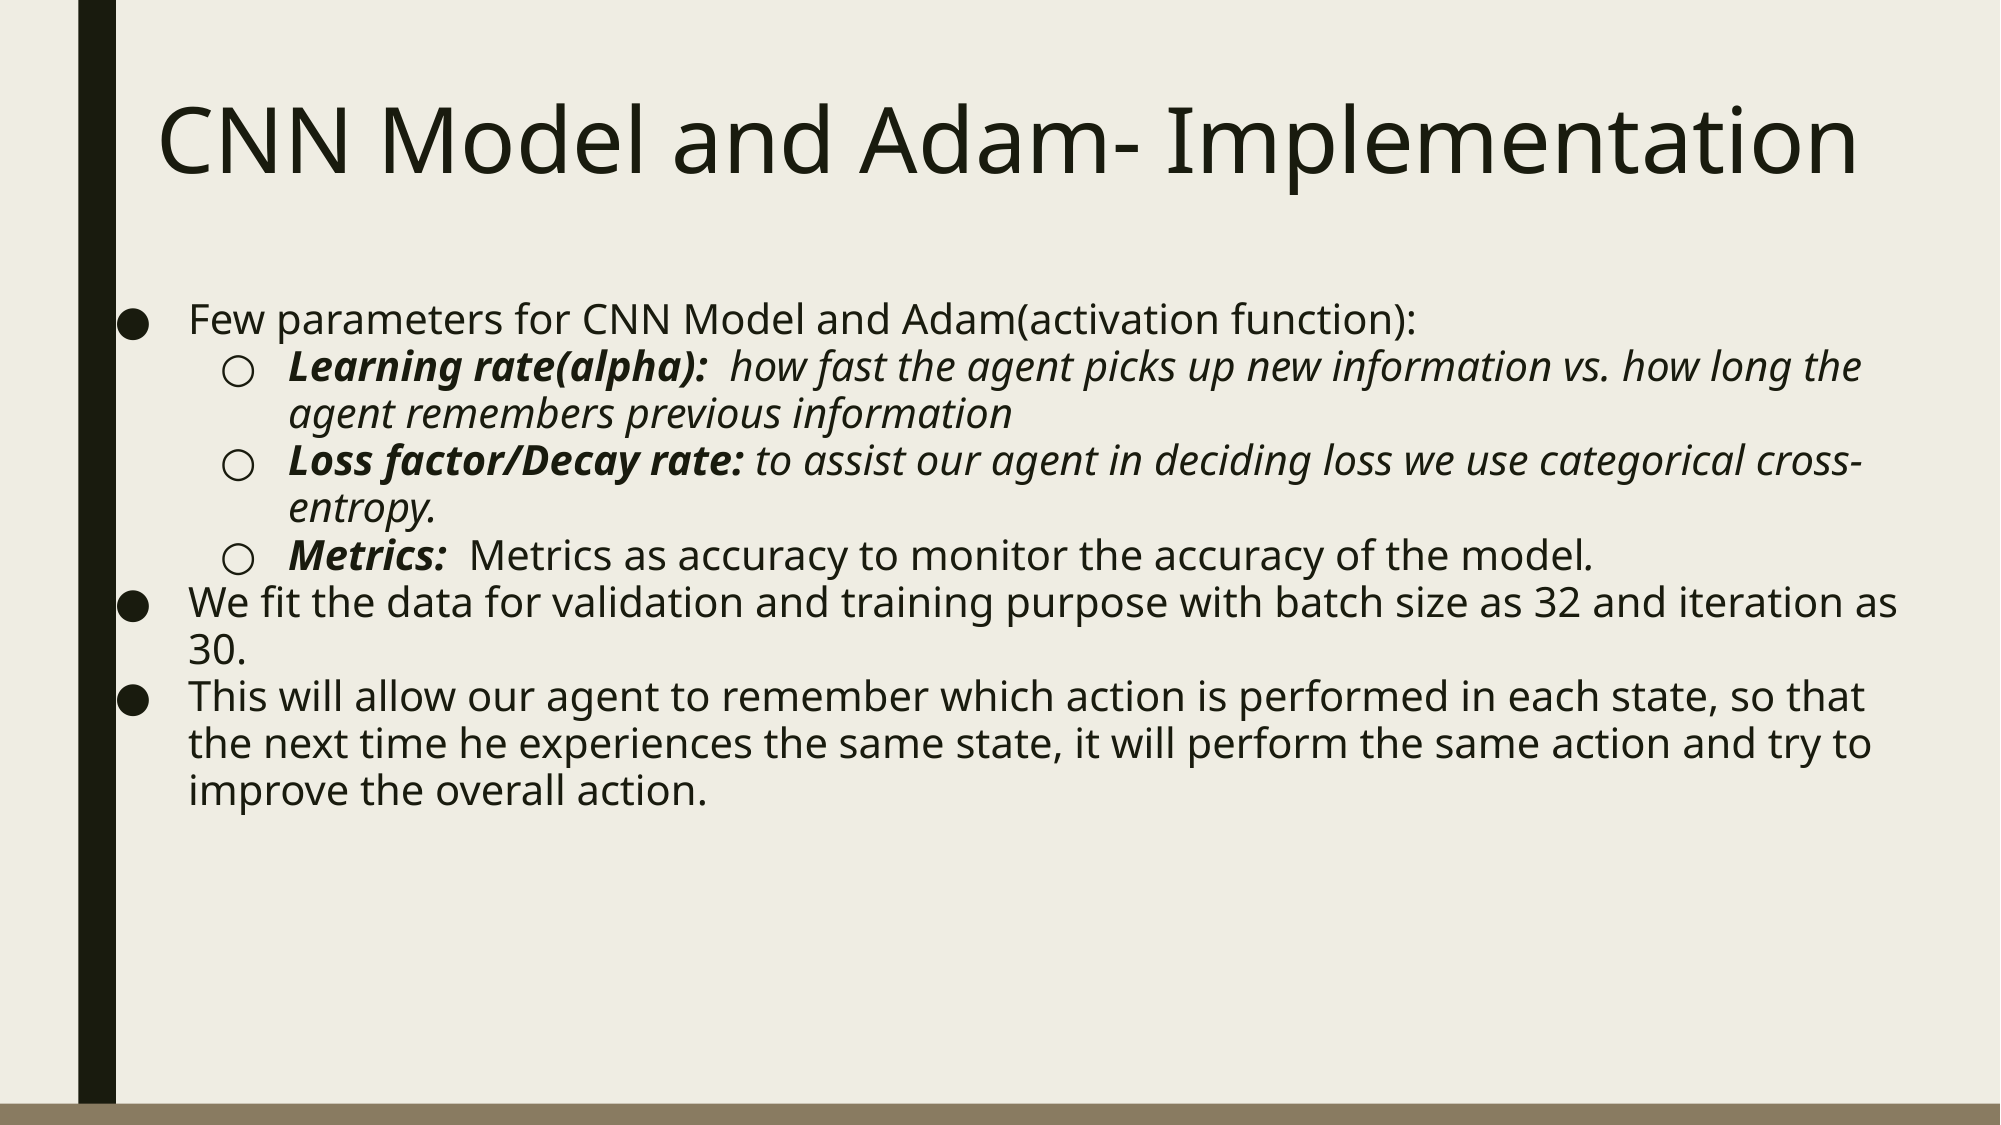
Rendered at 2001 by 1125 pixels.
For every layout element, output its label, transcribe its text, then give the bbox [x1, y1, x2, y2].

list Few parameters for CNN Model and Adam(activation function): Learning rate(alpha): how fast the agent picks up new information vs. how long the agent remembers previous information Loss factor/Decay rate: to assist our agent in deciding loss we use categorical cross-entropy. Metrics: Metrics as accuracy to monitor the accuracy of the model. We fit the data for validation and training purpose with batch size as 32 and iteration as 30. This will allow our agent to remember which action is performed in each state, so that the next time he experiences the same state, it will perform the same action and try to improve the overall action. [68, 276, 1932, 1081]
title CNN Model and Adam- Implementation [136, 75, 2000, 265]
